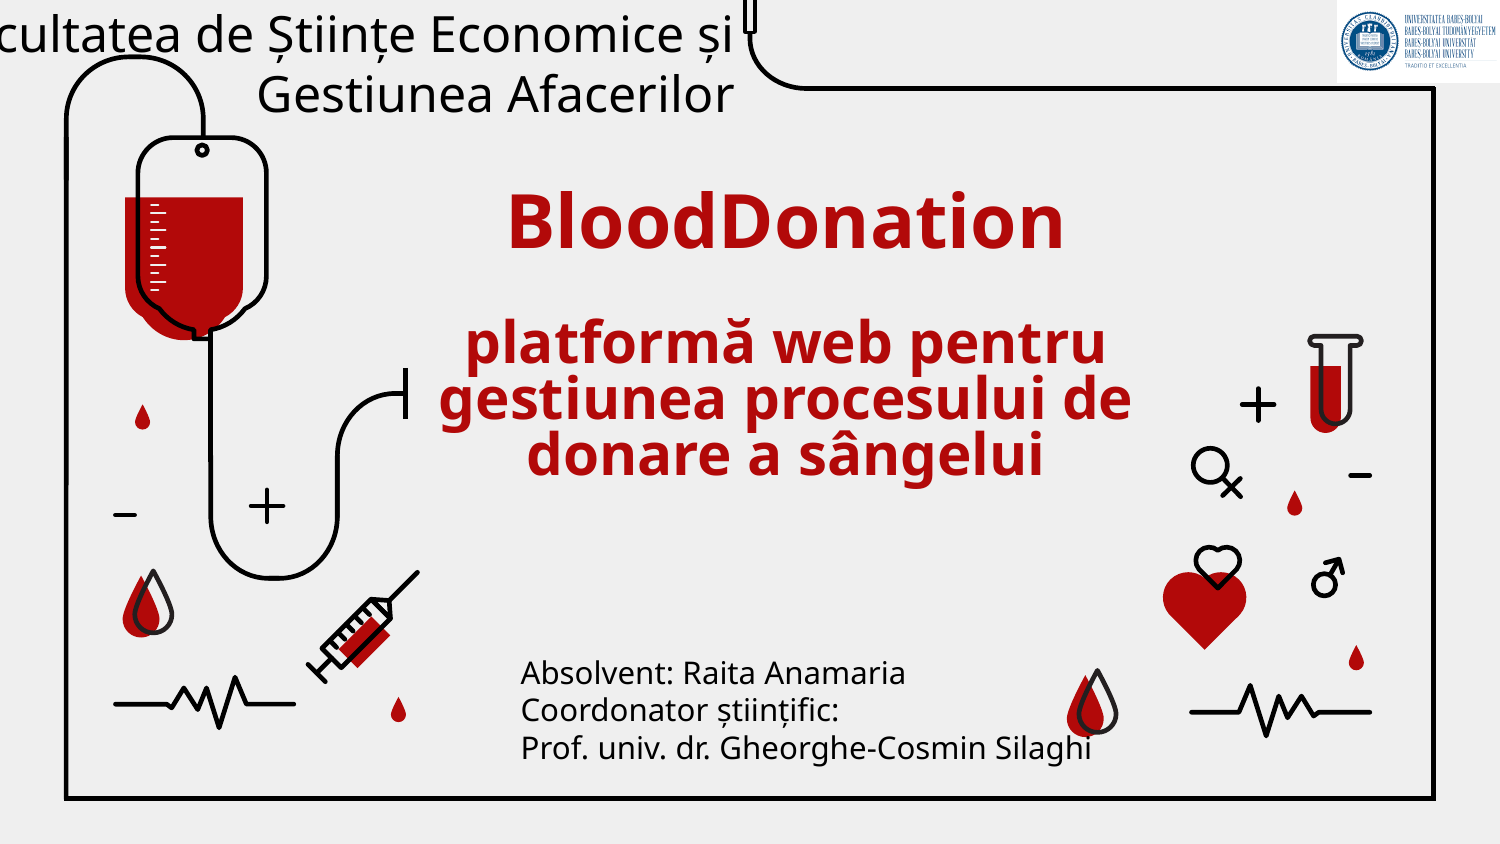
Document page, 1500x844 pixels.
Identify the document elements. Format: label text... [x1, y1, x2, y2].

text_box Facultatea de Științe Economice și Gestiunea Afacerilor [0, 0, 750, 138]
title BloodDonation platformă web pentru gestiunea procesului de donare a sângelui [408, 146, 1164, 530]
picture [1336, 0, 1500, 83]
text_box Absolvent: Raita Anamaria Coordonator științific: Prof. univ. dr. Gheorghe-Cosmin Silaghi [505, 638, 1130, 784]
